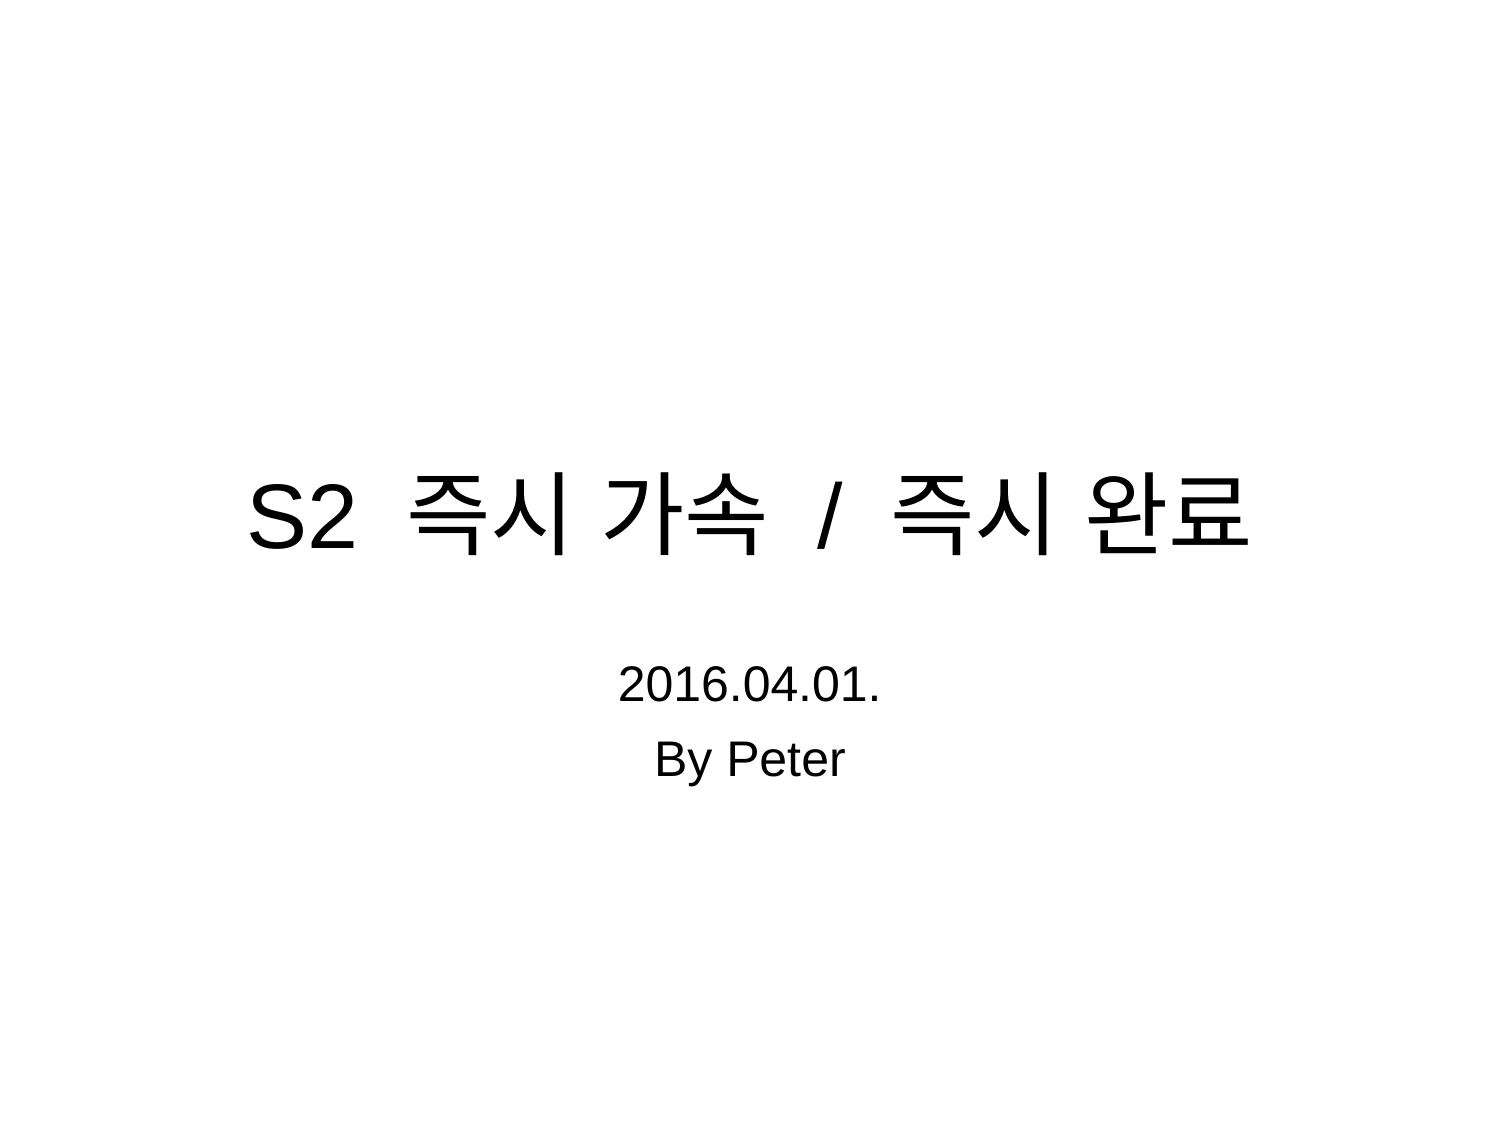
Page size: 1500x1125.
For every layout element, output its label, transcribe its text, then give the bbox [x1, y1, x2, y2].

title S2 즉시 가속 / 즉시 완료 [187, 184, 1313, 576]
subtitle 2016.04.01. By Peter [187, 590, 1313, 863]
